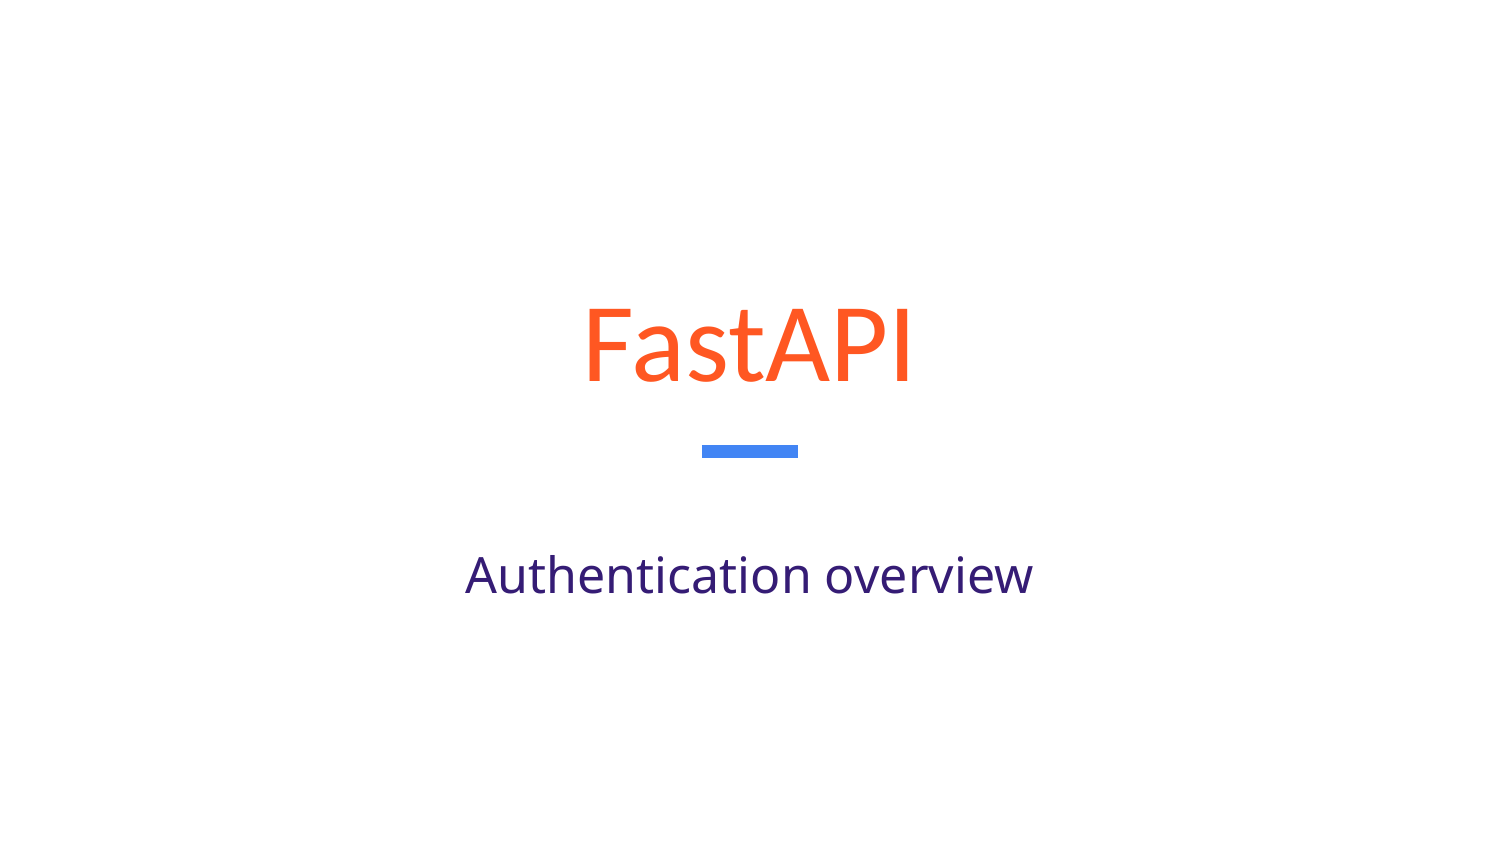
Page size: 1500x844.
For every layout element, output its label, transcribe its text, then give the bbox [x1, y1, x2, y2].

title FastAPI [51, 97, 1449, 419]
subtitle Authentication overview [51, 519, 1449, 640]
